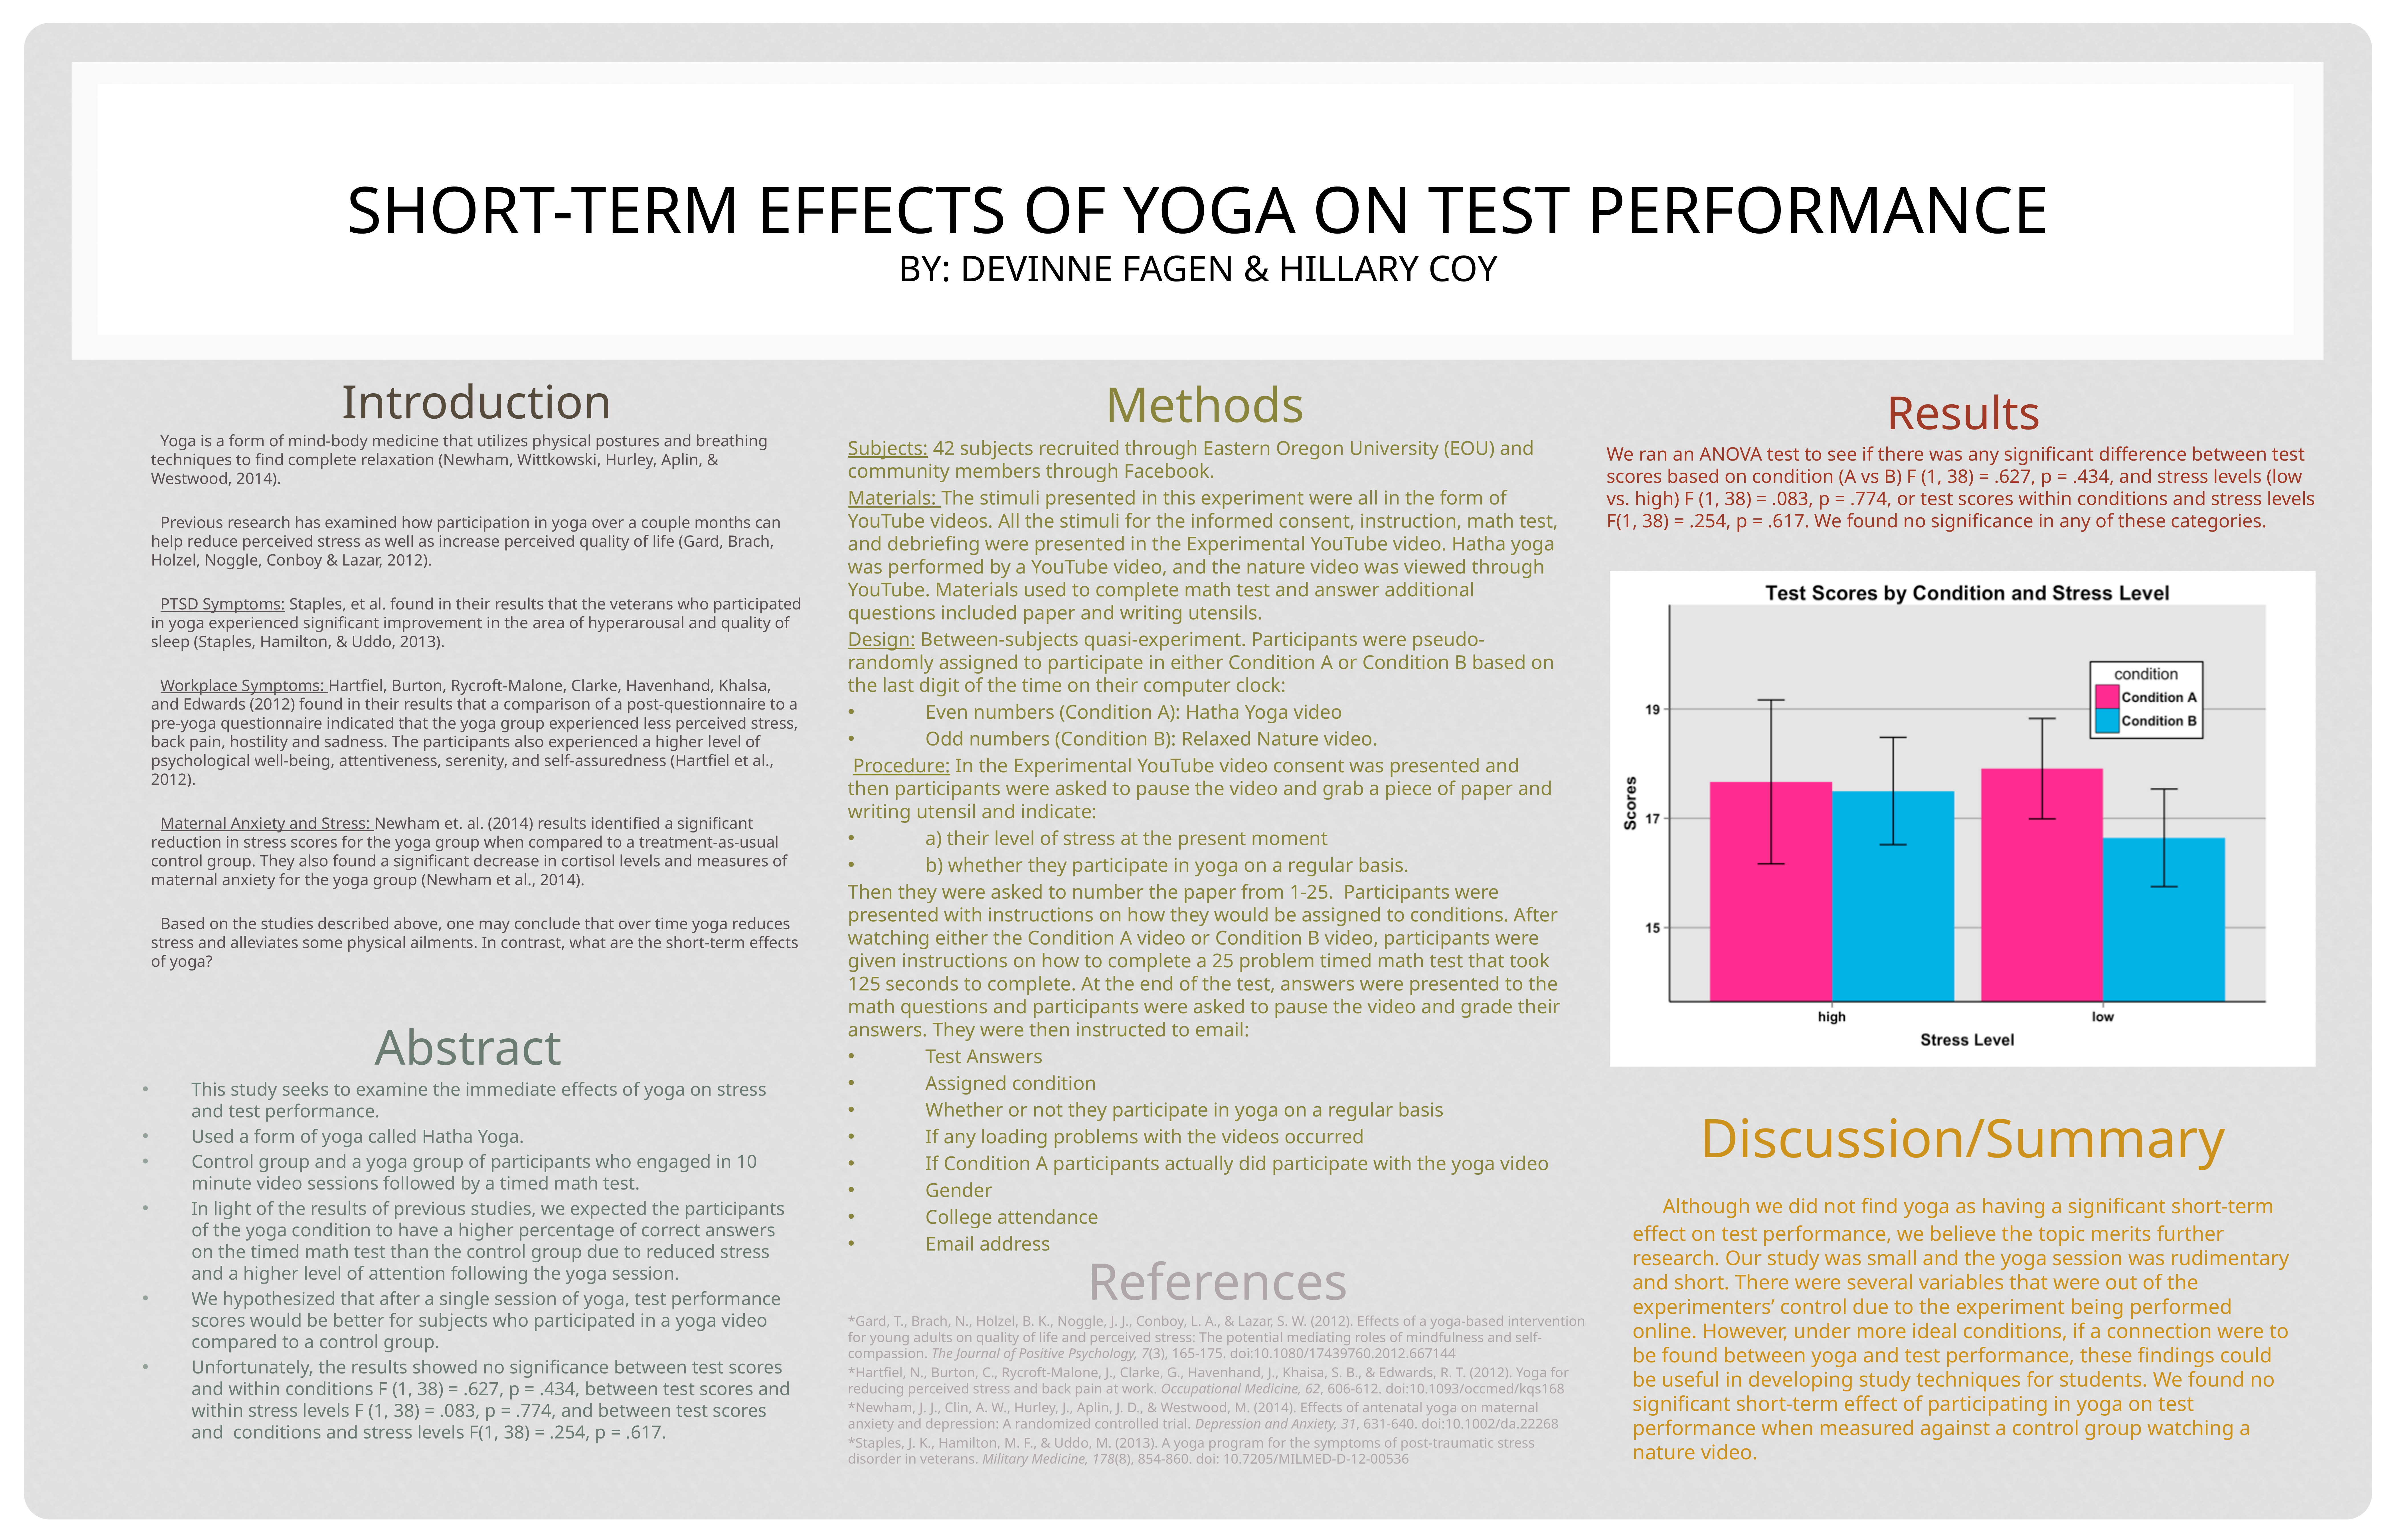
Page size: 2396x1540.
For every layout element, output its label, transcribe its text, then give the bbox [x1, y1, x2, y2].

list Abstract This study seeks to examine the immediate effects of yoga on stress and test performance. Used a form of yoga called Hatha Yoga. Control group and a yoga group of participants who engaged in 10 minute video sessions followed by a timed math test. In light of the results of previous studies, we expected the participants of the yoga condition to have a higher percentage of correct answers on the timed math test than the control group due to reduced stress and a higher level of attention following the yoga session. We hypothesized that after a single session of yoga, test performance scores would be better for subjects who participated in a yoga video compared to a control group. Unfortunately, the results showed no significance between test scores and within conditions F (1, 38) = .627, p = .434, between test scores and within stress levels F (1, 38) = .083, p = .774, and between test scores and conditions and stress levels F(1, 38) = .254, p = .617. [120, 1005, 817, 1513]
text_box Introduction Yoga is a form of mind-body medicine that utilizes physical postures and breathing techniques to find complete relaxation (Newham, Wittkowski, Hurley, Aplin, & Westwood, 2014). Previous research has examined how participation in yoga over a couple months can help reduce perceived stress as well as increase perceived quality of life (Gard, Brach, Holzel, Noggle, Conboy & Lazar, 2012). PTSD Symptoms: Staples, et al. found in their results that the veterans who participated in yoga experienced significant improvement in the area of hyperarousal and quality of sleep (Staples, Hamilton, & Uddo, 2013). Workplace Symptoms: Hartfiel, Burton, Rycroft-Malone, Clarke, Havenhand, Khalsa, and Edwards (2012) found in their results that a comparison of a post-questionnaire to a pre-yoga questionnaire indicated that the yoga group experienced less perceived stress, back pain, hostility and sadness. The participants also experienced a higher level of psychological well-being, attentiveness, serenity, and self-assuredness (Hartfiel et al., 2012). Maternal Anxiety and Stress: Newham et. al. (2014) results identified a significant reduction in stress scores for the yoga group when compared to a treatment-as-usual control group. They also found a significant decrease in cortisol levels and measures of maternal anxiety for the yoga group (Newham et al., 2014). Based on the studies described above, one may conclude that over time yoga reduces stress and alleviates some physical ailments. In contrast, what are the short-term effects of yoga? [128, 361, 825, 982]
text_box Discussion/Summary Although we did not find yoga as having a significant short-term effect on test performance, we believe the topic merits further research. Our study was small and the yoga session was rudimentary and short. There were several variables that were out of the experimenters’ control due to the experiment being performed online. However, under more ideal conditions, if a connection were to be found between yoga and test performance, these findings could be useful in developing study techniques for students. We found no significant short-term effect of participating in yoga on test performance when measured against a control group watching a nature video. [1610, 1093, 2316, 1484]
picture [1610, 571, 2316, 1067]
title Short-term effects of Yoga on Test Performance By: Devinne Fagen & Hillary Coy [120, 157, 2276, 301]
text_box References *Gard, T., Brach, N., Holzel, B. K., Noggle, J. J., Conboy, L. A., & Lazar, S. W. (2012). Effects of a yoga-based intervention for young adults on quality of life and perceived stress: The potential mediating roles of mindfulness and self-compassion. The Journal of Positive Psychology, 7(3), 165-175. doi:10.1080/17439760.2012.667144 *Hartfiel, N., Burton, C., Rycroft-Malone, J., Clarke, G., Havenhand, J., Khaisa, S. B., & Edwards, R. T. (2012). Yoga for reducing perceived stress and back pain at work. Occupational Medicine, 62, 606-612. doi:10.1093/occmed/kqs168 *Newham, J. J., Clin, A. W., Hurley, J., Aplin, J. D., & Westwood, M. (2014). Effects of antenatal yoga on maternal anxiety and depression: A randomized controlled trial. Depression and Anxiety, 31, 631-640. doi:10.1002/da.22268 *Staples, J. K., Hamilton, M. F., & Uddo, M. (2013). A yoga program for the symptoms of post-traumatic stress disorder in veterans. Military Medicine, 178(8), 854-860. doi: 10.7205/MILMED-D-12-00536 [825, 1238, 1610, 1513]
text_box Results We ran an ANOVA test to see if there was any significant difference between test scores based on condition (A vs B) F (1, 38) = .627, p = .434, and stress levels (low vs. high) F (1, 38) = .083, p = .774, or test scores within conditions and stress levels F(1, 38) = .254, p = .617. We found no significance in any of these categories. [1584, 372, 2343, 566]
text_box Methods Subjects: 42 subjects recruited through Eastern Oregon University (EOU) and community members through Facebook. Materials: The stimuli presented in this experiment were all in the form of YouTube videos. All the stimuli for the informed consent, instruction, math test, and debriefing were presented in the Experimental YouTube video. Hatha yoga was performed by a YouTube video, and the nature video was viewed through YouTube. Materials used to complete math test and answer additional questions included paper and writing utensils. Design: Between-subjects quasi-experiment. Participants were pseudo-randomly assigned to participate in either Condition A or Condition B based on the last digit of the time on their computer clock: Even numbers (Condition A): Hatha Yoga video Odd numbers (Condition B): Relaxed Nature video. Procedure: In the Experimental YouTube video consent was presented and then participants were asked to pause the video and grab a piece of paper and writing utensil and indicate: a) their level of stress at the present moment b) whether they participate in yoga on a regular basis. Then they were asked to number the paper from 1-25. Participants were presented with instructions on how they would be assigned to conditions. After watching either the Condition A video or Condition B video, participants were given instructions on how to complete a 25 problem timed math test that took 125 seconds to complete. At the end of the test, answers were presented to the math questions and participants were asked to pause the video and grade their answers. They were then instructed to email: Test Answers Assigned condition Whether or not they participate in yoga on a regular basis If any loading problems with the videos occurred If Condition A participants actually did participate with the yoga video Gender College attendance Email address [825, 363, 1584, 1283]
